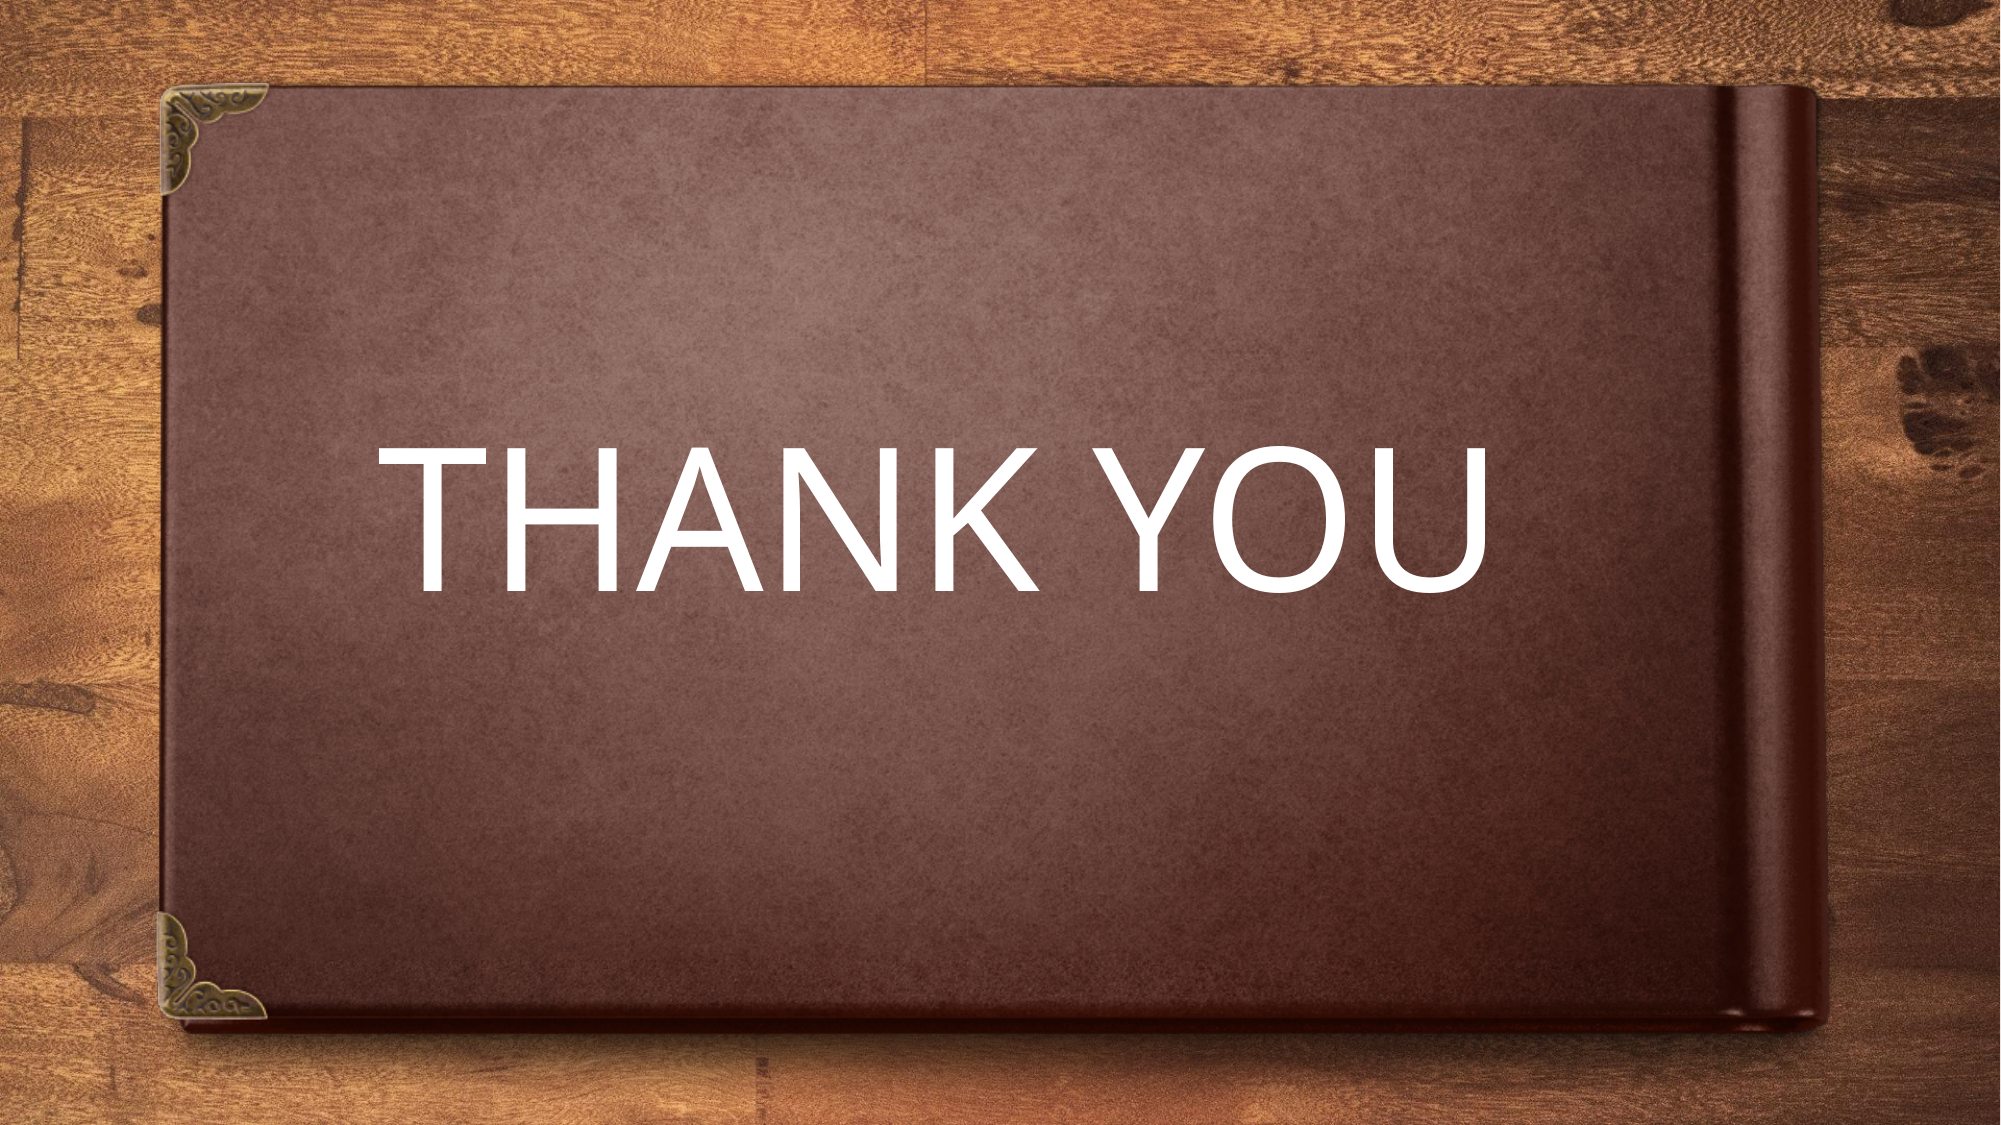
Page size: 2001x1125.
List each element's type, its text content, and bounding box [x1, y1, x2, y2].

picture [0, 0, 2001, 1125]
text_box THANK YOU [362, 384, 1665, 640]
